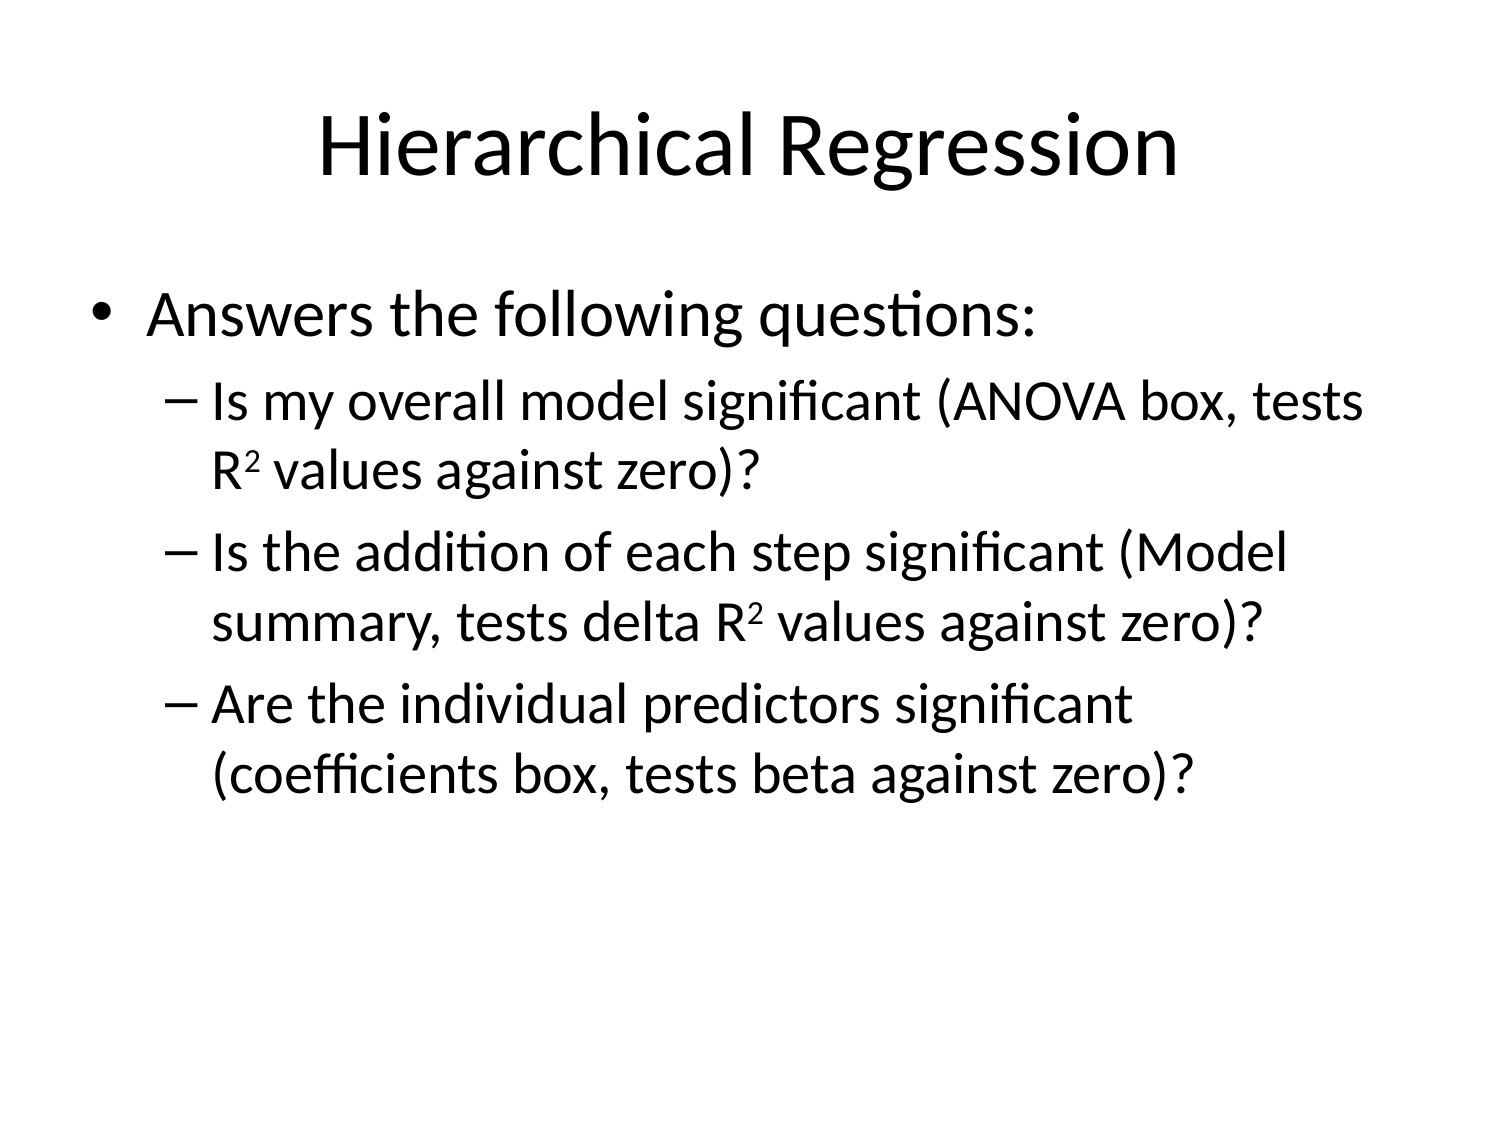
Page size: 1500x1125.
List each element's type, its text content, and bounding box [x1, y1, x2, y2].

title Hierarchical Regression [75, 45, 1425, 233]
list Answers the following questions: Is my overall model significant (ANOVA box, tests R2 values against zero)? Is the addition of each step significant (Model summary, tests delta R2 values against zero)? Are the individual predictors significant (coefficients box, tests beta against zero)? [75, 262, 1425, 1005]
